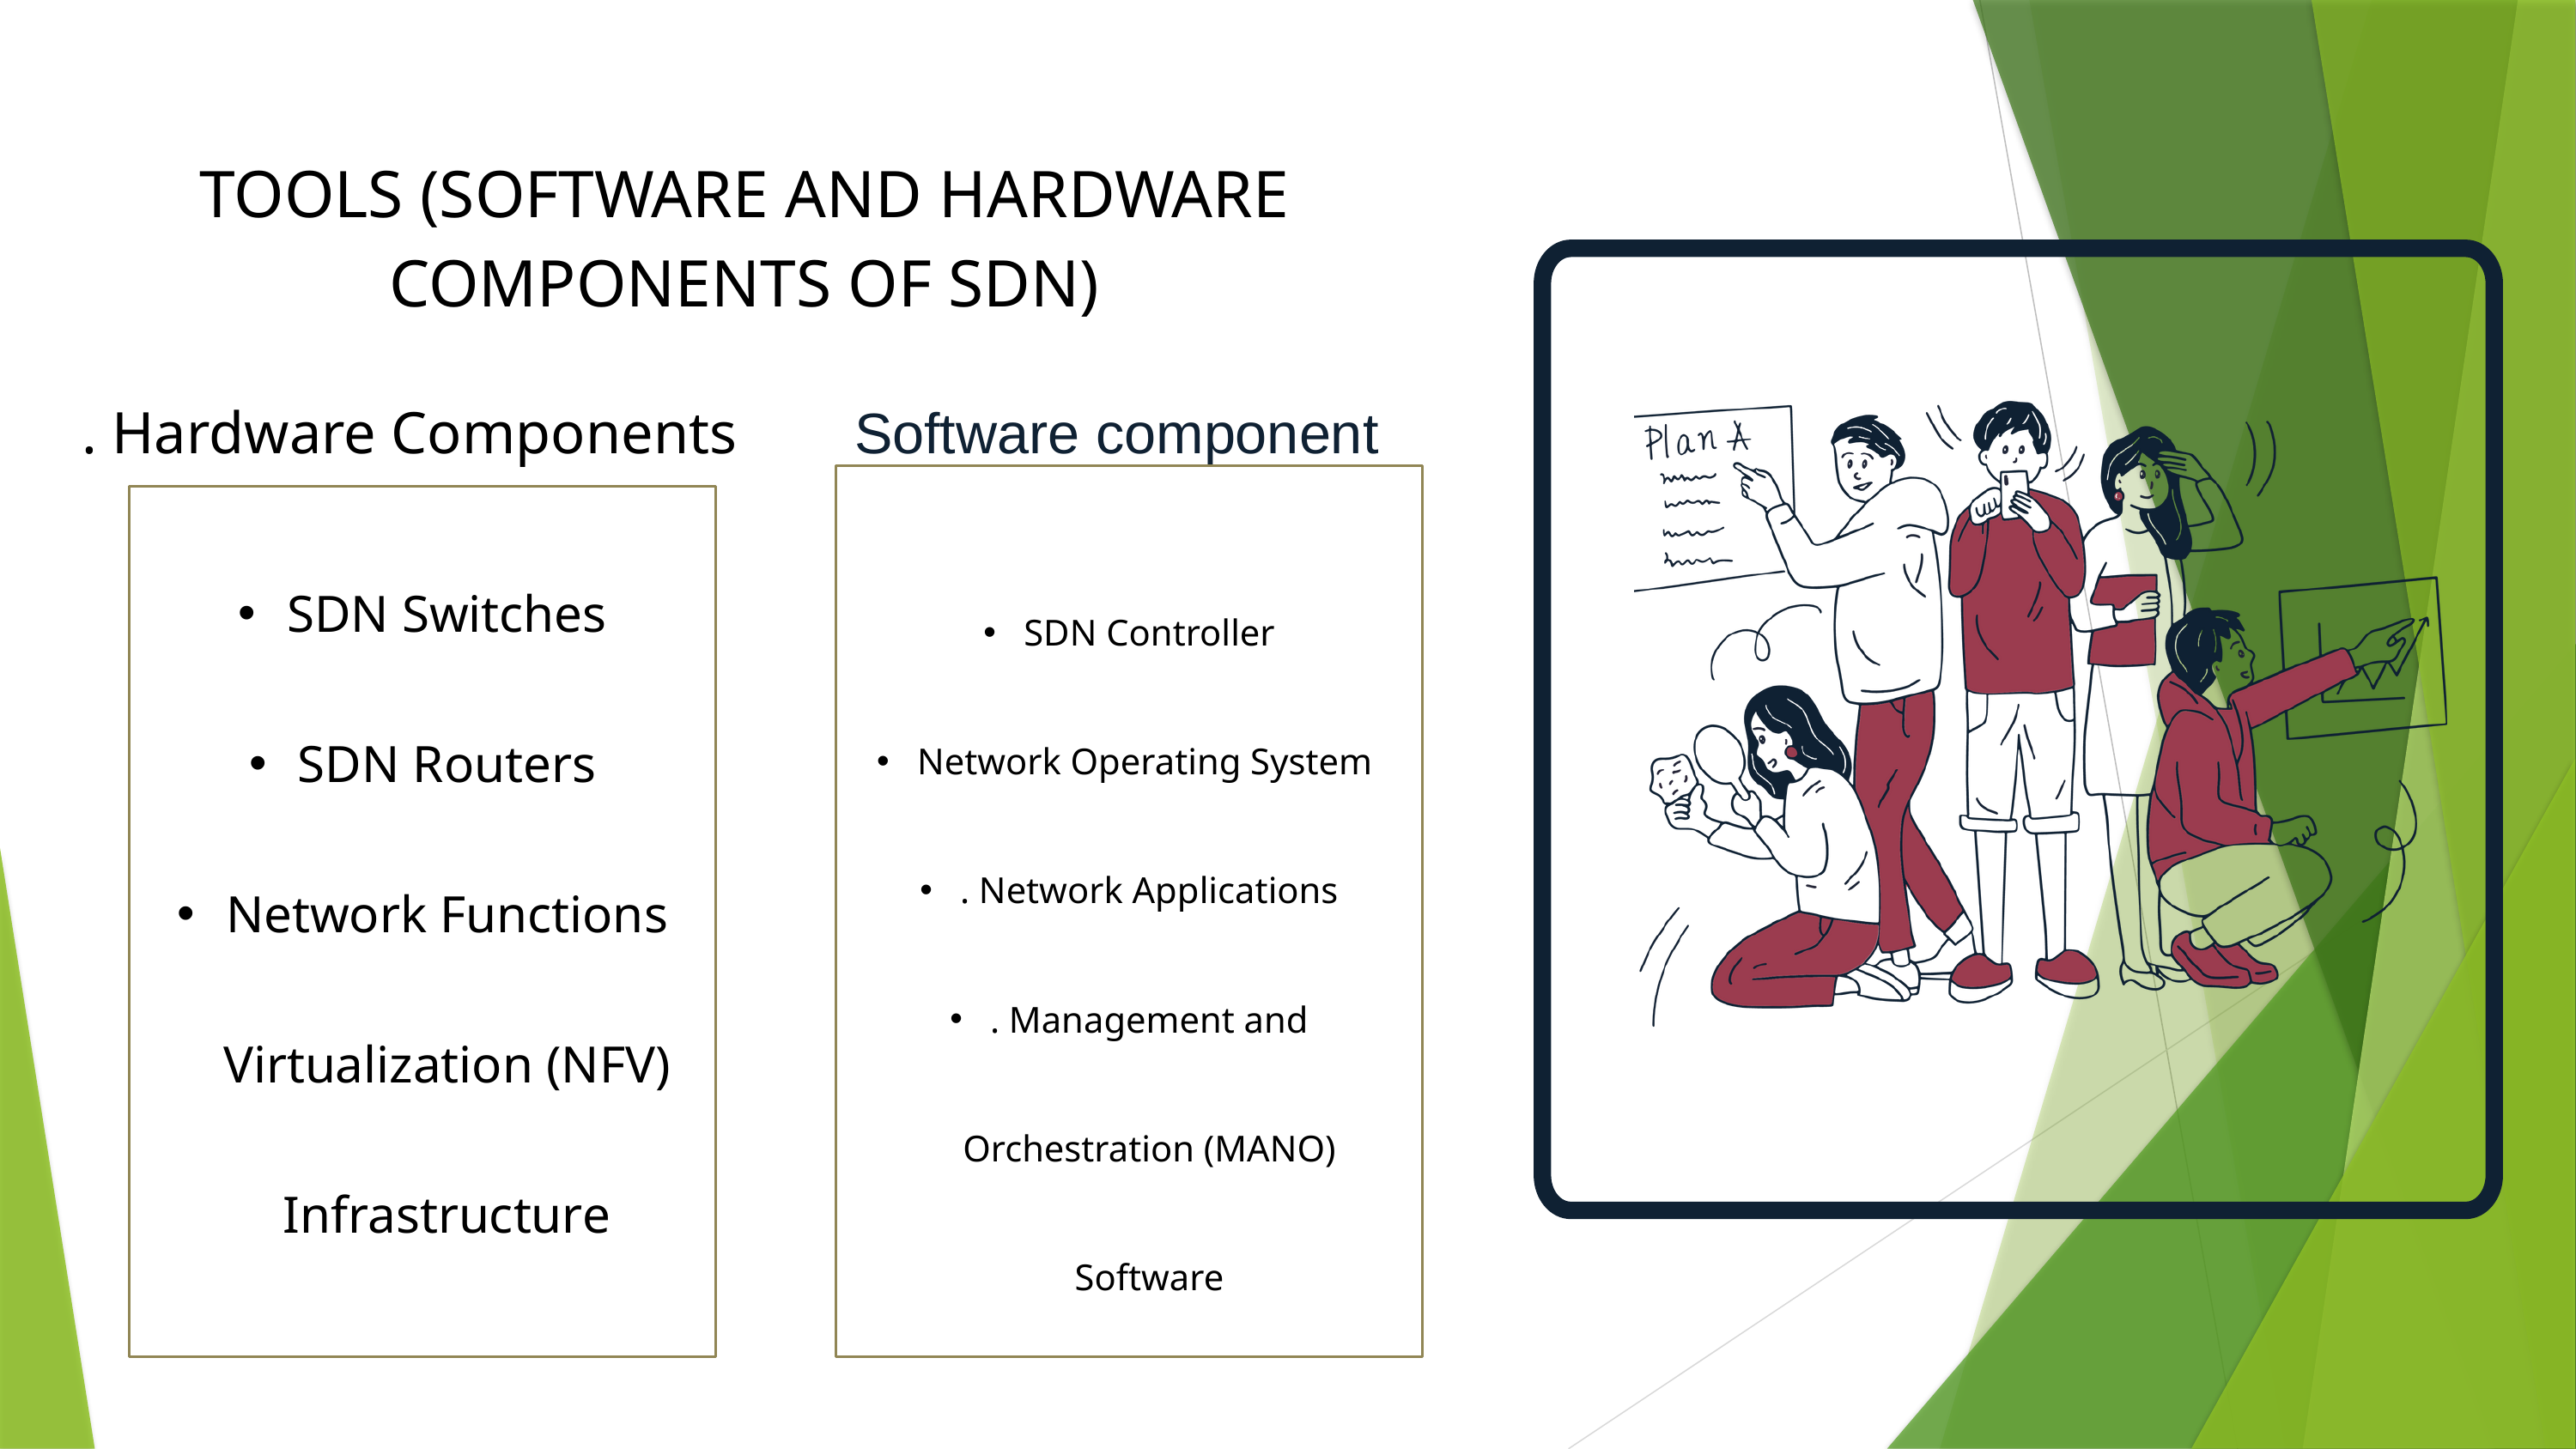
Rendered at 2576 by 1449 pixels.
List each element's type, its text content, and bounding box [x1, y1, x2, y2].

text_box SDN Controller Network Operating System . Network Applications . Management and Orchestration (MANO) Software [835, 464, 1424, 1358]
text_box SDN Switches SDN Routers Network Functions Virtualization (NFV) Infrastructure [128, 485, 717, 1358]
text_box . Hardware Components [82, 382, 854, 465]
text_box TOOLS (SOFTWARE AND HARDWARE COMPONENTS OF SDN) [82, 142, 1408, 320]
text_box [1541, 205, 2495, 1211]
text_box Software component [854, 382, 1423, 464]
picture [1634, 318, 2447, 1131]
